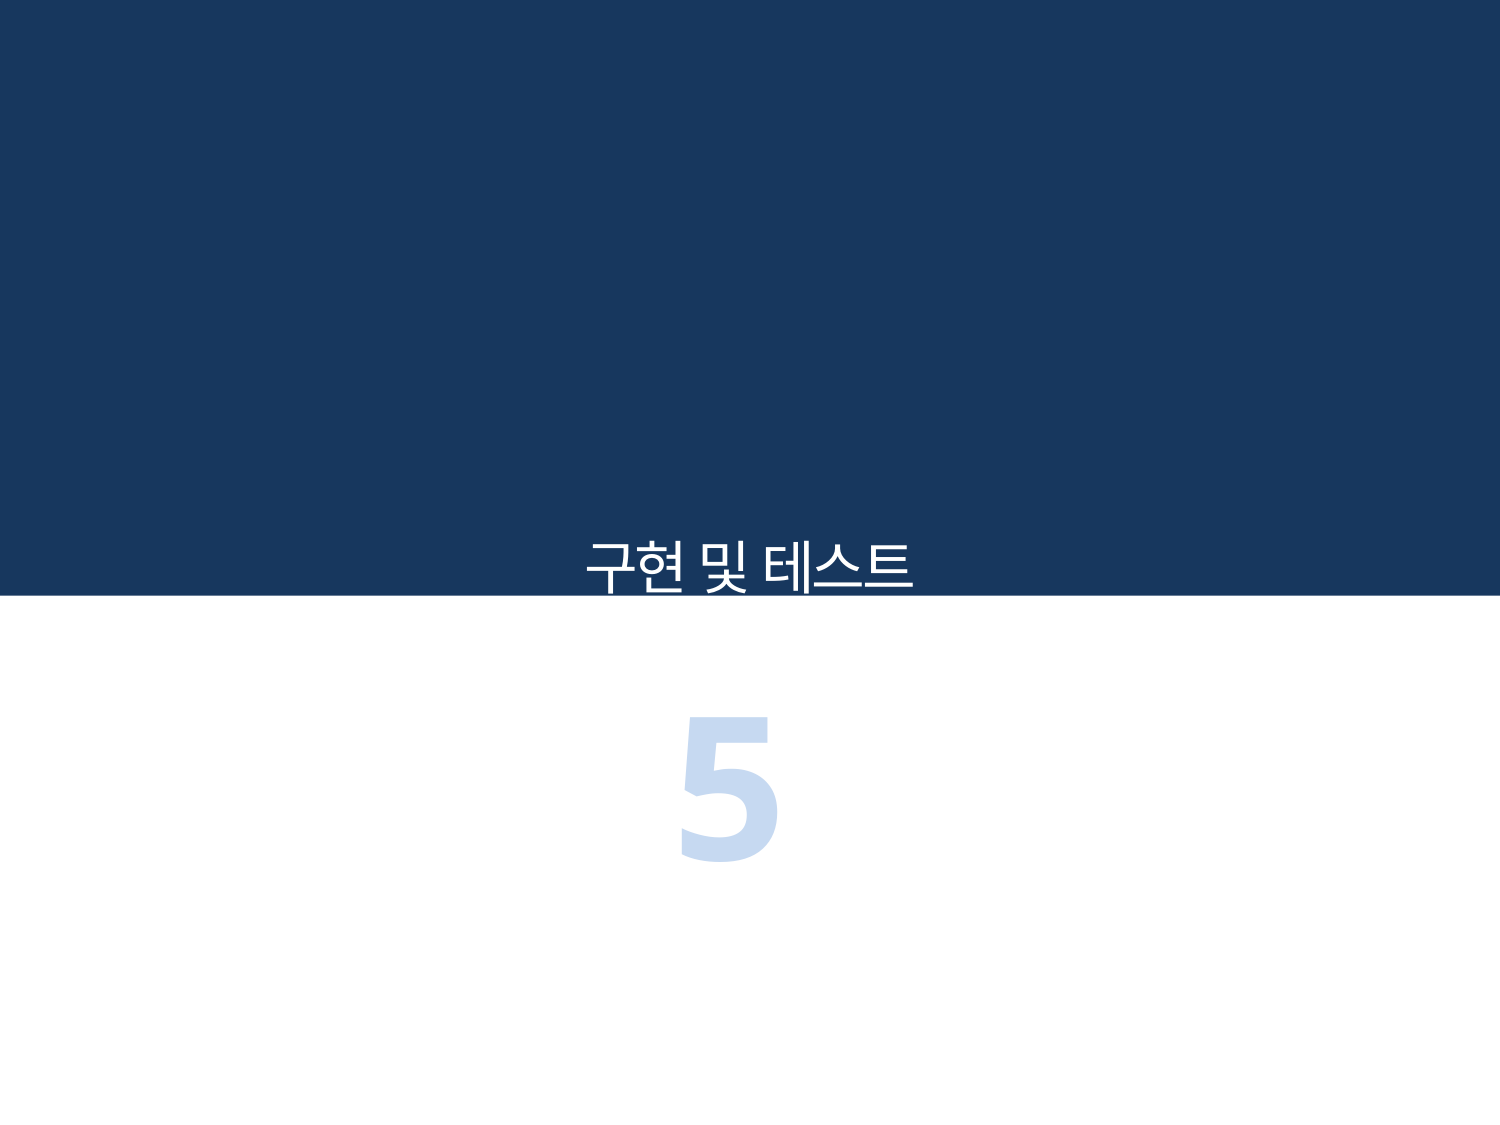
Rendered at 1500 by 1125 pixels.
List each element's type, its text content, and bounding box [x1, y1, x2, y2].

title 구현 및 테스트 [73, 314, 1427, 693]
text_box 5 [658, 652, 842, 908]
text_box [0, 0, 1500, 598]
